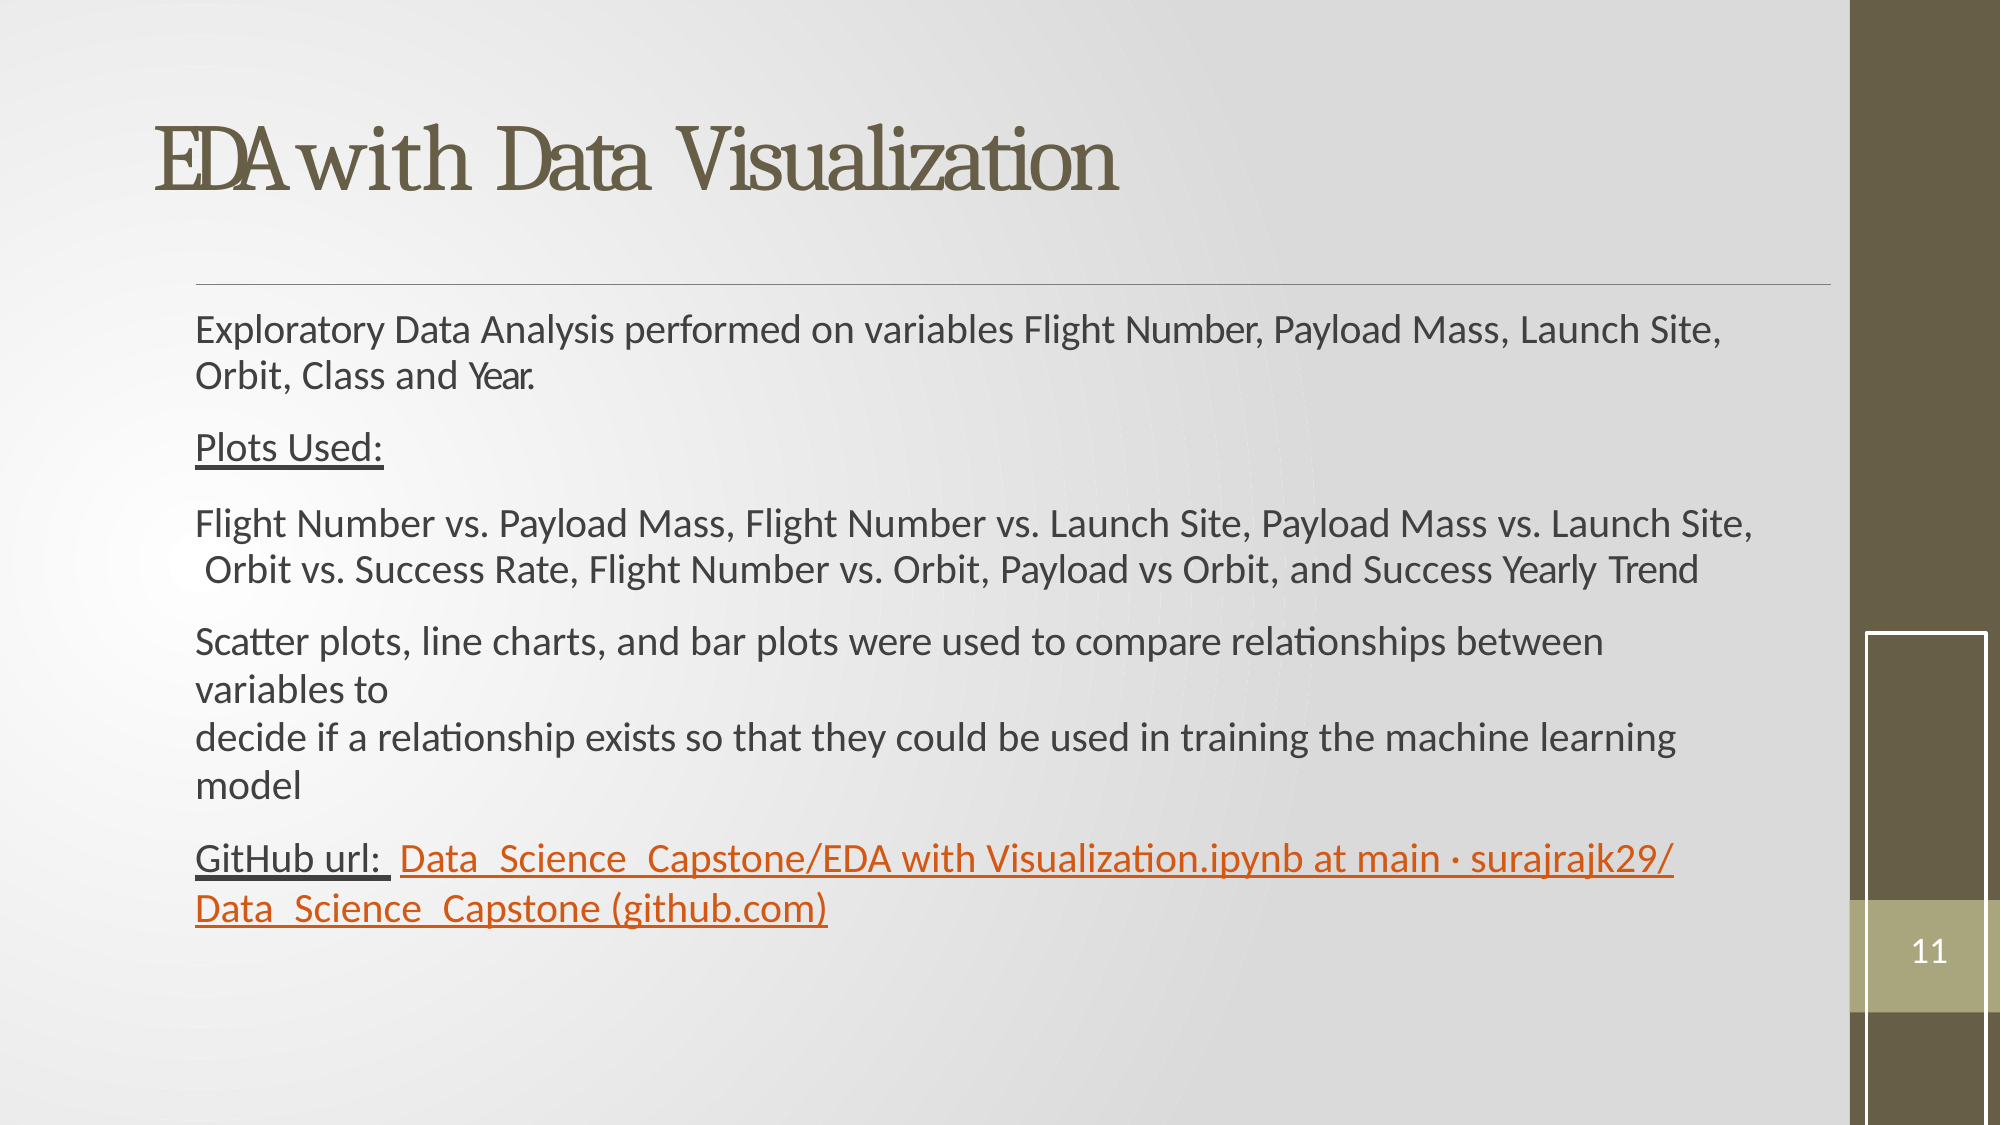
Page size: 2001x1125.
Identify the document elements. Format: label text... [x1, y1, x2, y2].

slide_number 11 [1865, 631, 1988, 1125]
title EDA with Data Visualization [150, 56, 1223, 247]
text_box Exploratory Data Analysis performed on variables Flight Number, Payload Mass, Launch Site, Orbit, Class and Year. Plots Used: Flight Number vs. Payload Mass, Flight Number vs. Launch Site, Payload Mass vs. Launch Site, Orbit vs. Success Rate, Flight Number vs. Orbit, Payload vs Orbit, and Success Yearly Trend Scatter plots, line charts, and bar plots were used to compare relationships between variables to decide if a relationship exists so that they could be used in training the machine learning model GitHub url: Data_Science_Capstone/EDA with Visualization.ipynb at main · surajrajk29/Data_Science_Capstone (github.com) [192, 299, 1828, 931]
